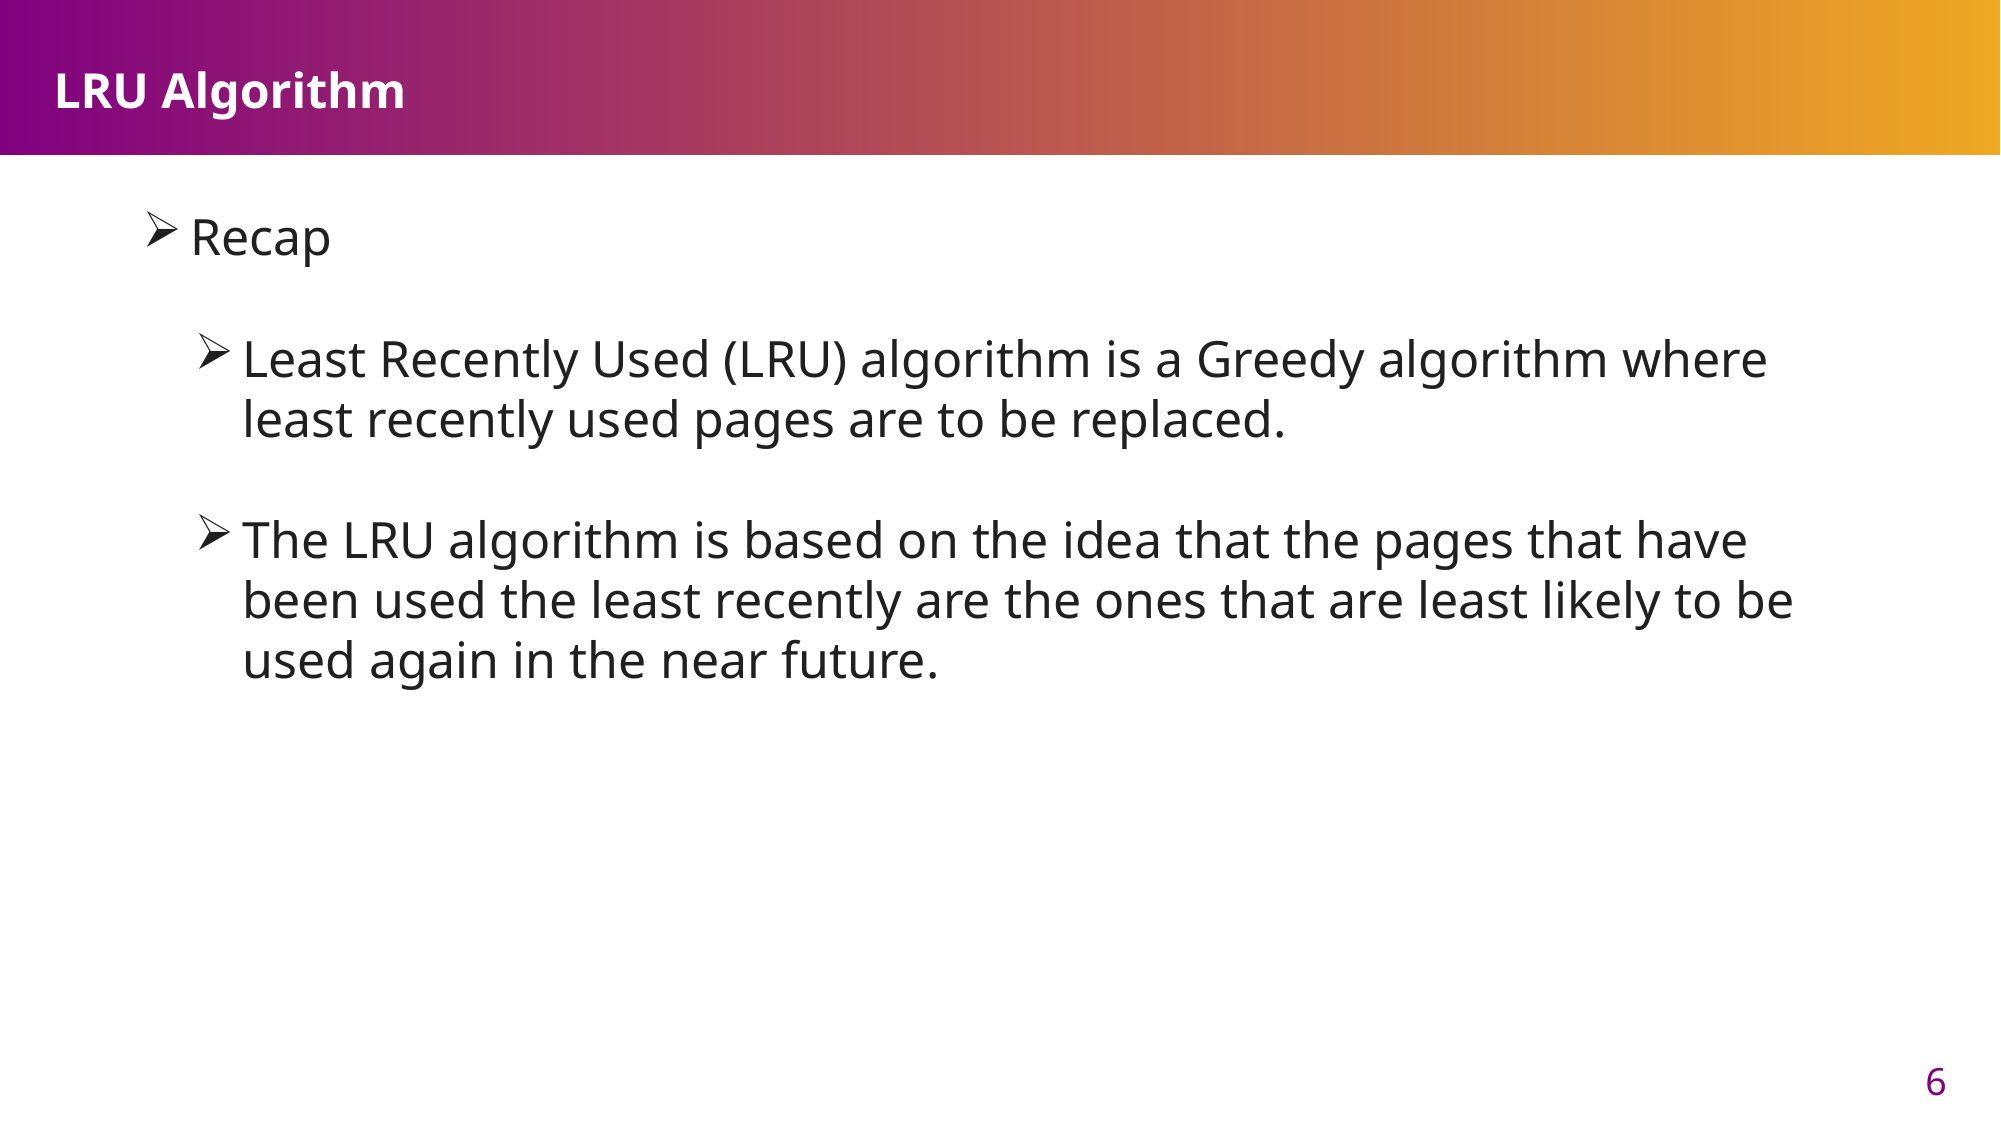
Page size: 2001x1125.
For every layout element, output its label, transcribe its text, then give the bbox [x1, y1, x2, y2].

slide_number 6 [1916, 1049, 1954, 1113]
title LRU Algorithm [44, 0, 1784, 155]
list Recap Least Recently Used (LRU) algorithm is a Greedy algorithm where least recently used pages are to be replaced. The LRU algorithm is based on the idea that the pages that have been used the least recently are the ones that are least likely to be used again in the near future. [138, 201, 1819, 1105]
